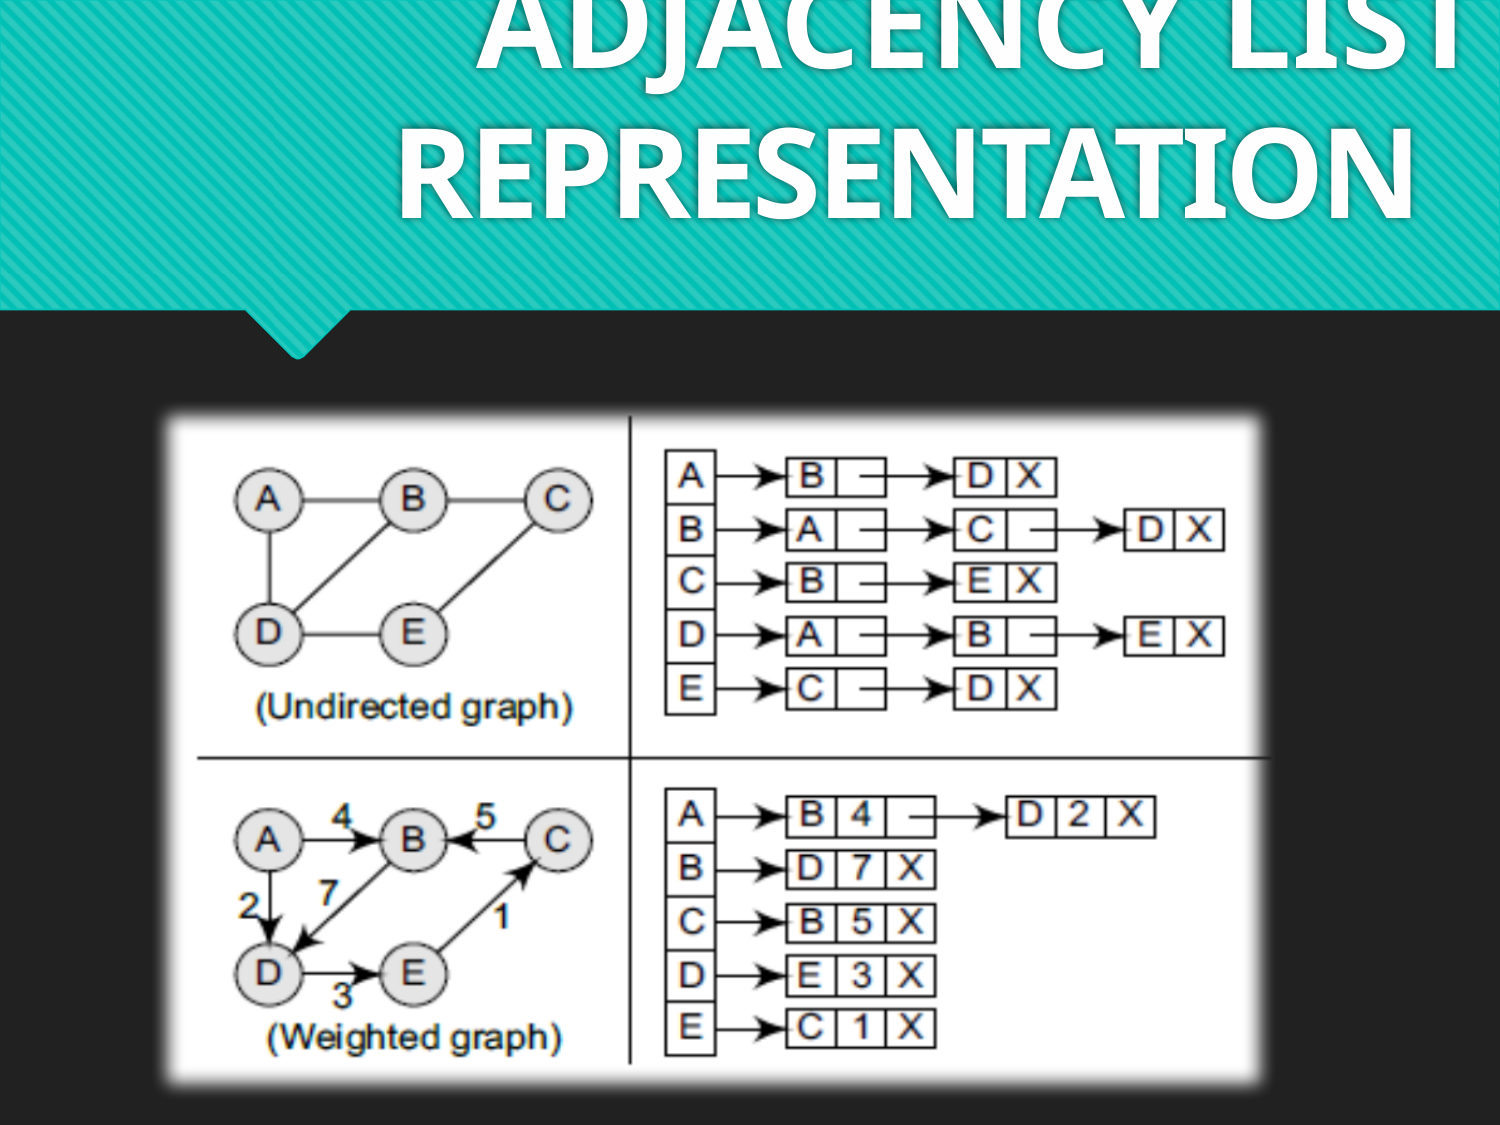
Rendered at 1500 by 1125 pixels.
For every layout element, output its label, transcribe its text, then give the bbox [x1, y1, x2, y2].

picture [149, 399, 1276, 1101]
text_box ADJACENCY LIST REPRESENTATION [0, 0, 1484, 244]
